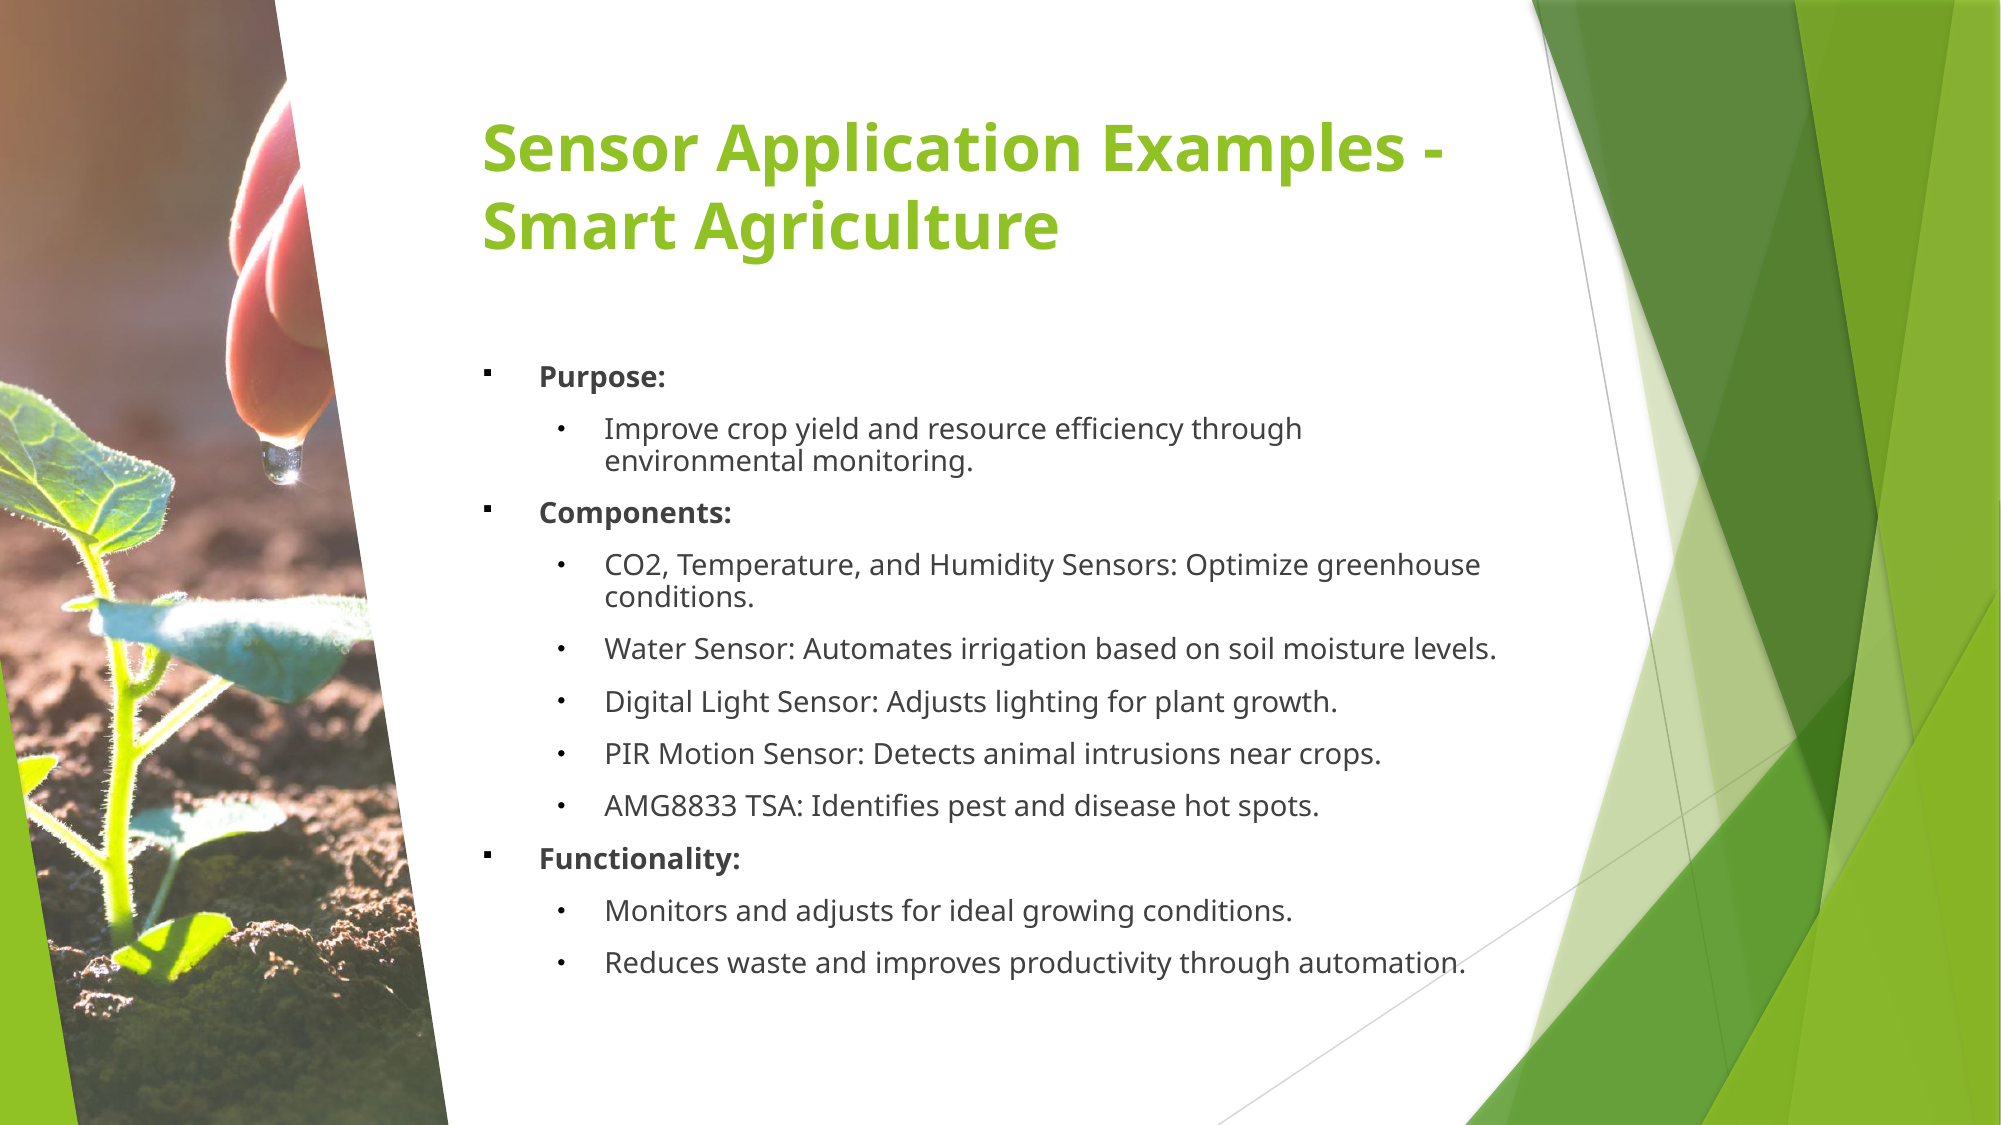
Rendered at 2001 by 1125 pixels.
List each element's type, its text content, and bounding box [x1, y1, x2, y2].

list Purpose: Improve crop yield and resource efficiency through environmental monitoring. Components: CO2, Temperature, and Humidity Sensors: Optimize greenhouse conditions. Water Sensor: Automates irrigation based on soil moisture levels. Digital Light Sensor: Adjusts lighting for plant growth. PIR Motion Sensor: Detects animal intrusions near crops. AMG8833 TSA: Identifies pest and disease hot spots. Functionality: Monitors and adjusts for ideal growing conditions. Reduces waste and improves productivity through automation. [467, 354, 1522, 992]
picture [0, 0, 449, 1125]
title Sensor Application Examples - Smart Agriculture [467, 99, 1522, 317]
